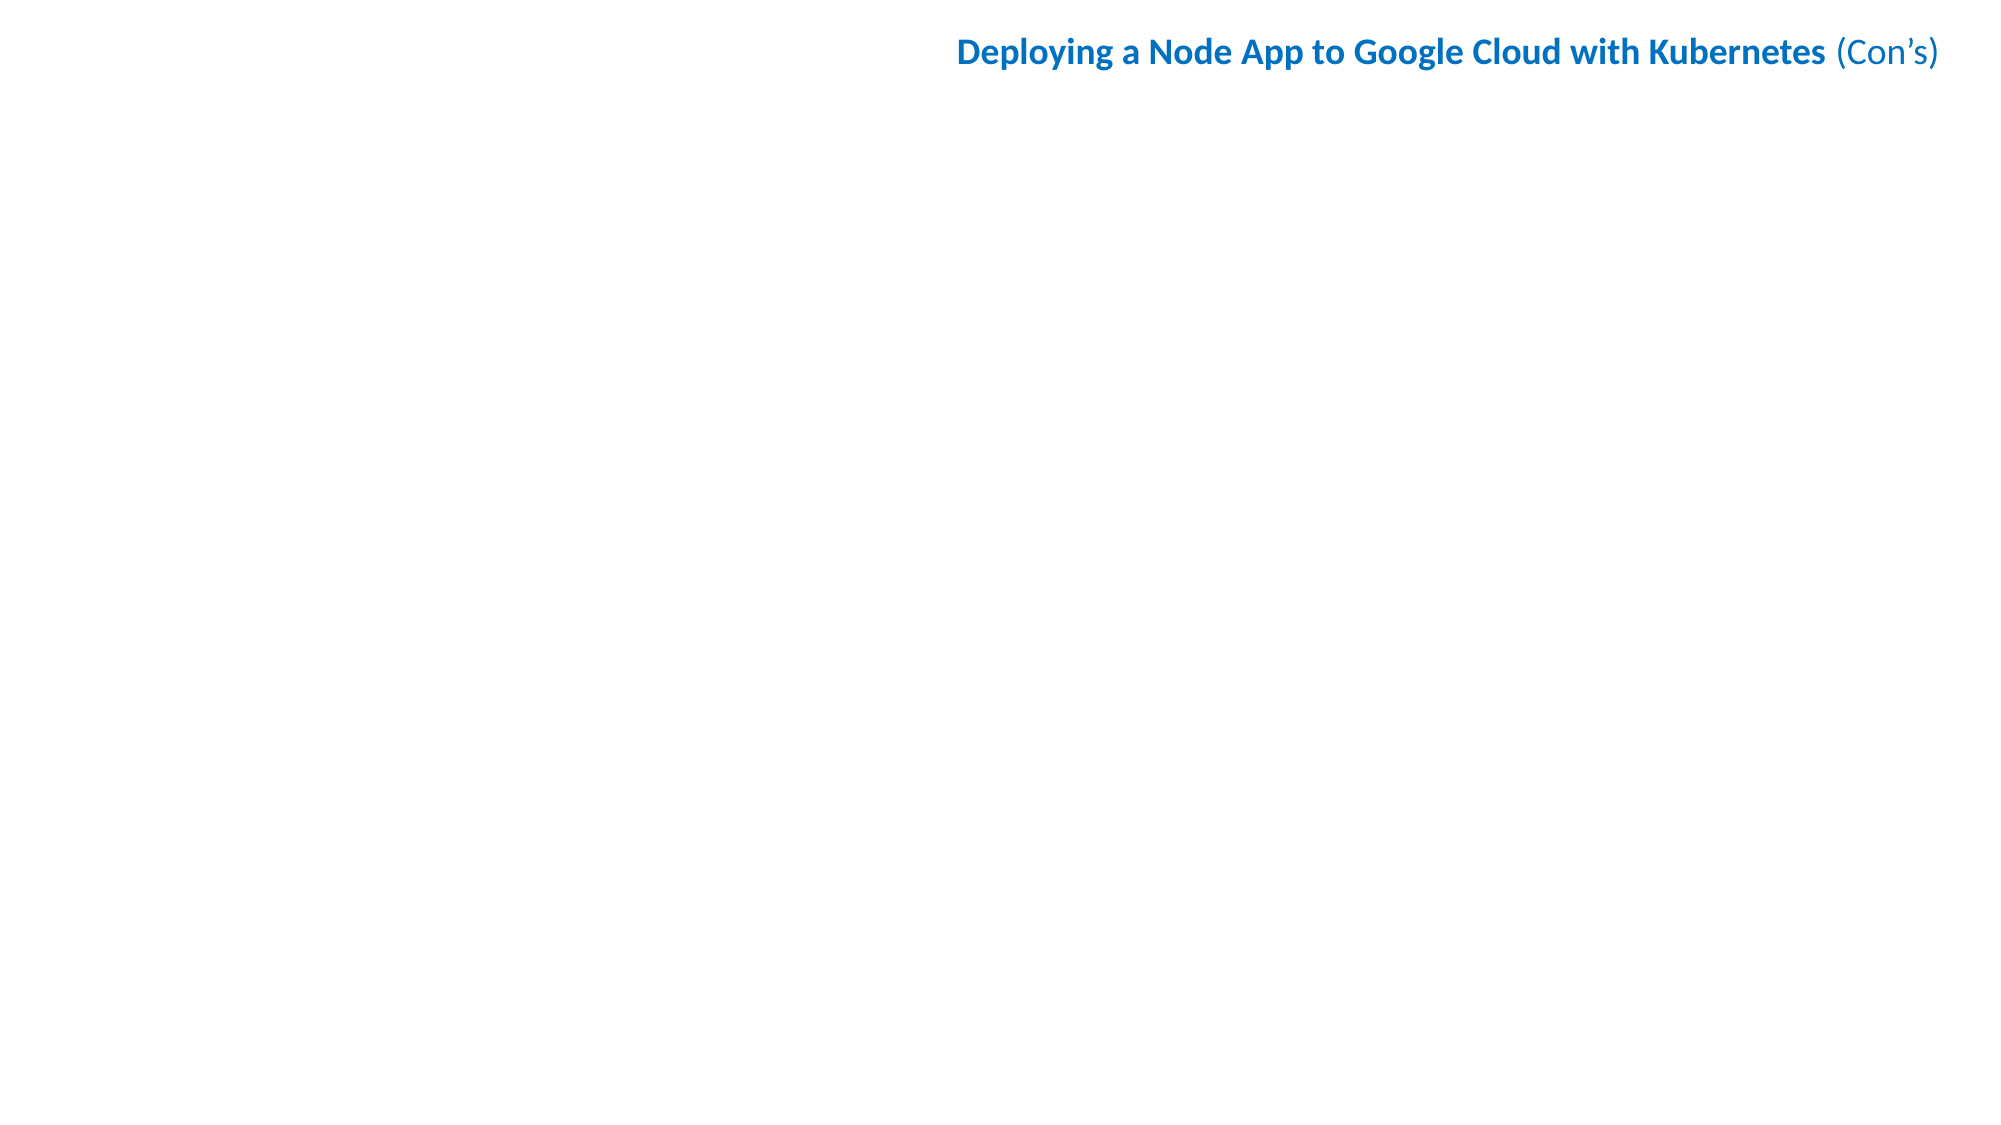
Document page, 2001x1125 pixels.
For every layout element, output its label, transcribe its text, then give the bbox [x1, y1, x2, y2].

text_box Deploying a Node App to Google Cloud with Kubernetes (Con’s) [942, 19, 2000, 80]
